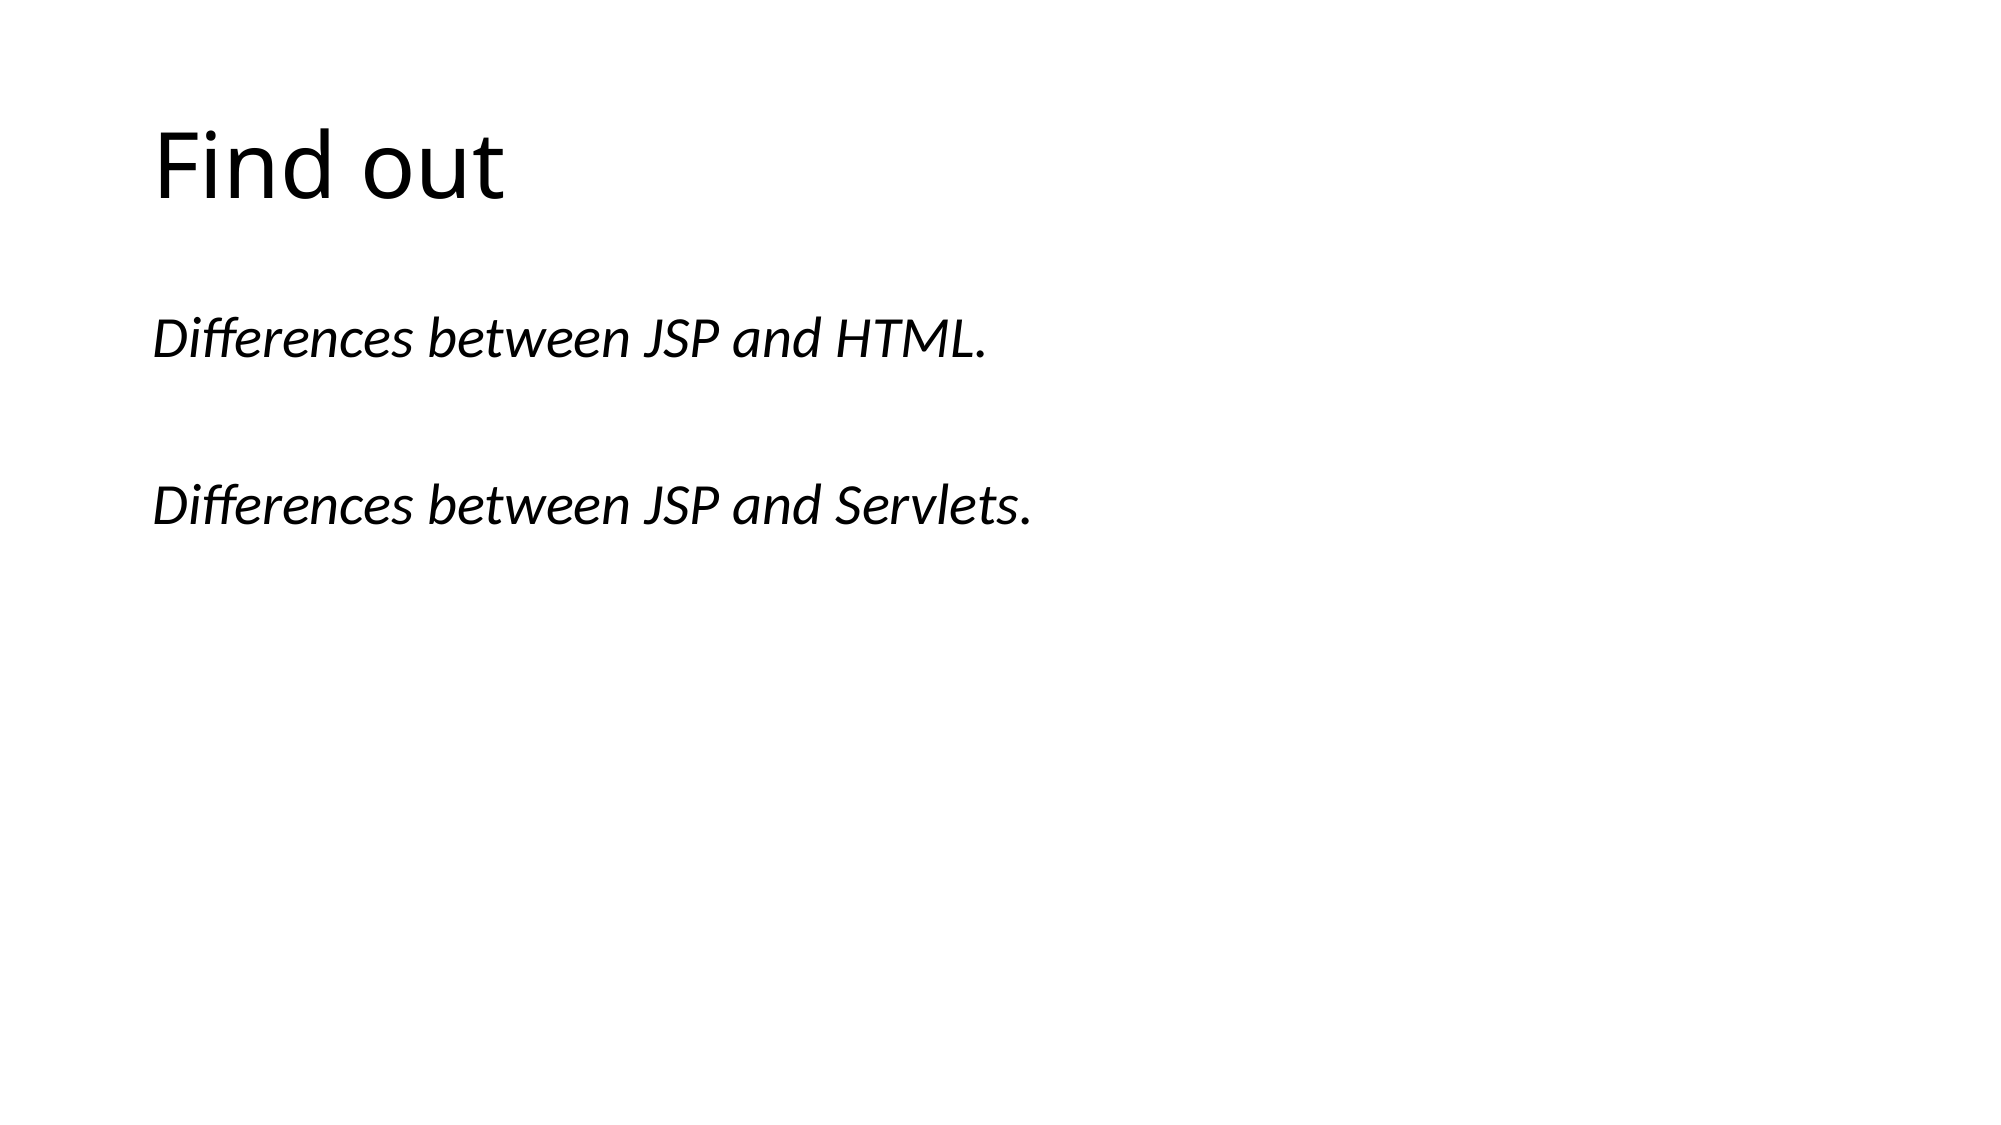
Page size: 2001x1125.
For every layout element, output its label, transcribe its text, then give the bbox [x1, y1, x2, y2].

list Differences between JSP and HTML. Differences between JSP and Servlets. [137, 299, 1863, 797]
title Find out [137, 59, 1863, 278]
